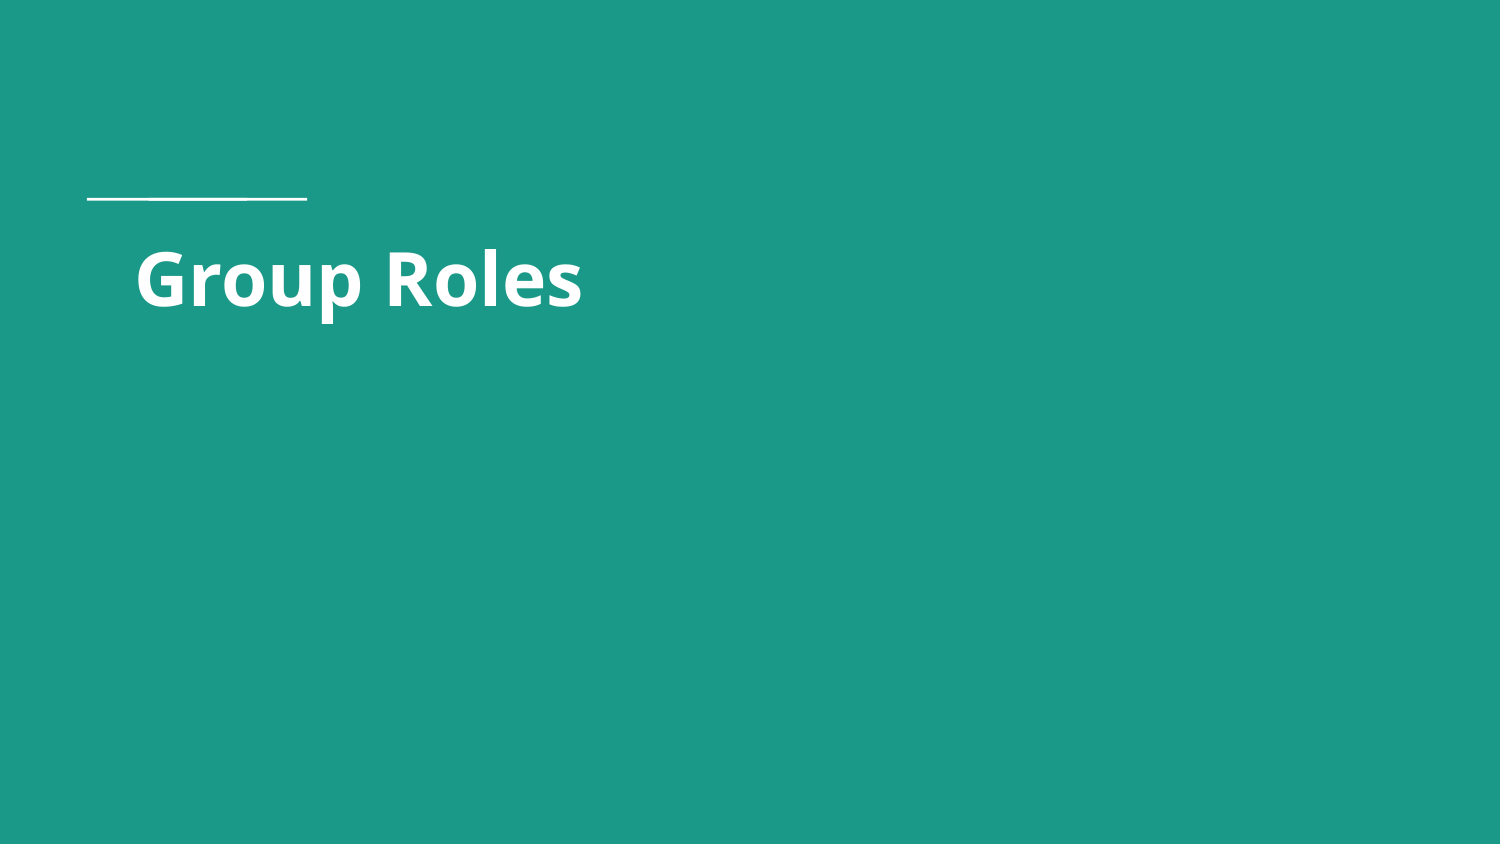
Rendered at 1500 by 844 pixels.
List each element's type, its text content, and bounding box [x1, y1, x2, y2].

title Group Roles [119, 216, 1381, 466]
